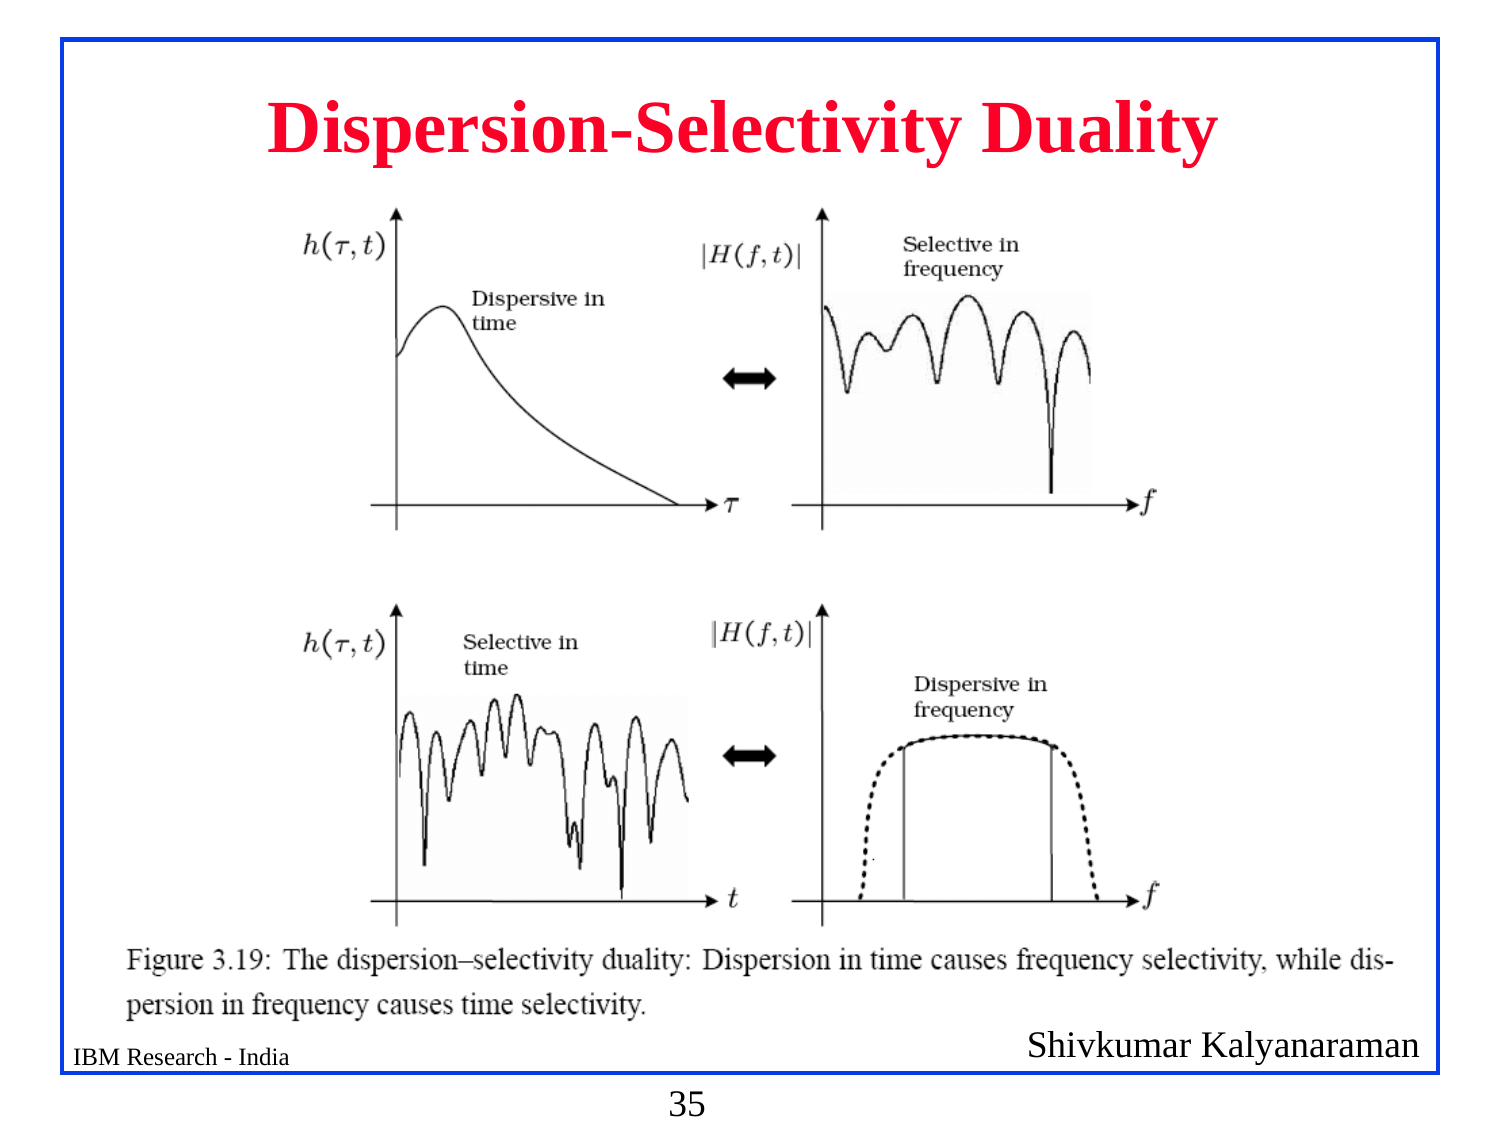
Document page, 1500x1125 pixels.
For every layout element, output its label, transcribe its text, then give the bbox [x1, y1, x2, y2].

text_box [112, 176, 1418, 1027]
title Dispersion-Selectivity Duality [61, 36, 1426, 176]
